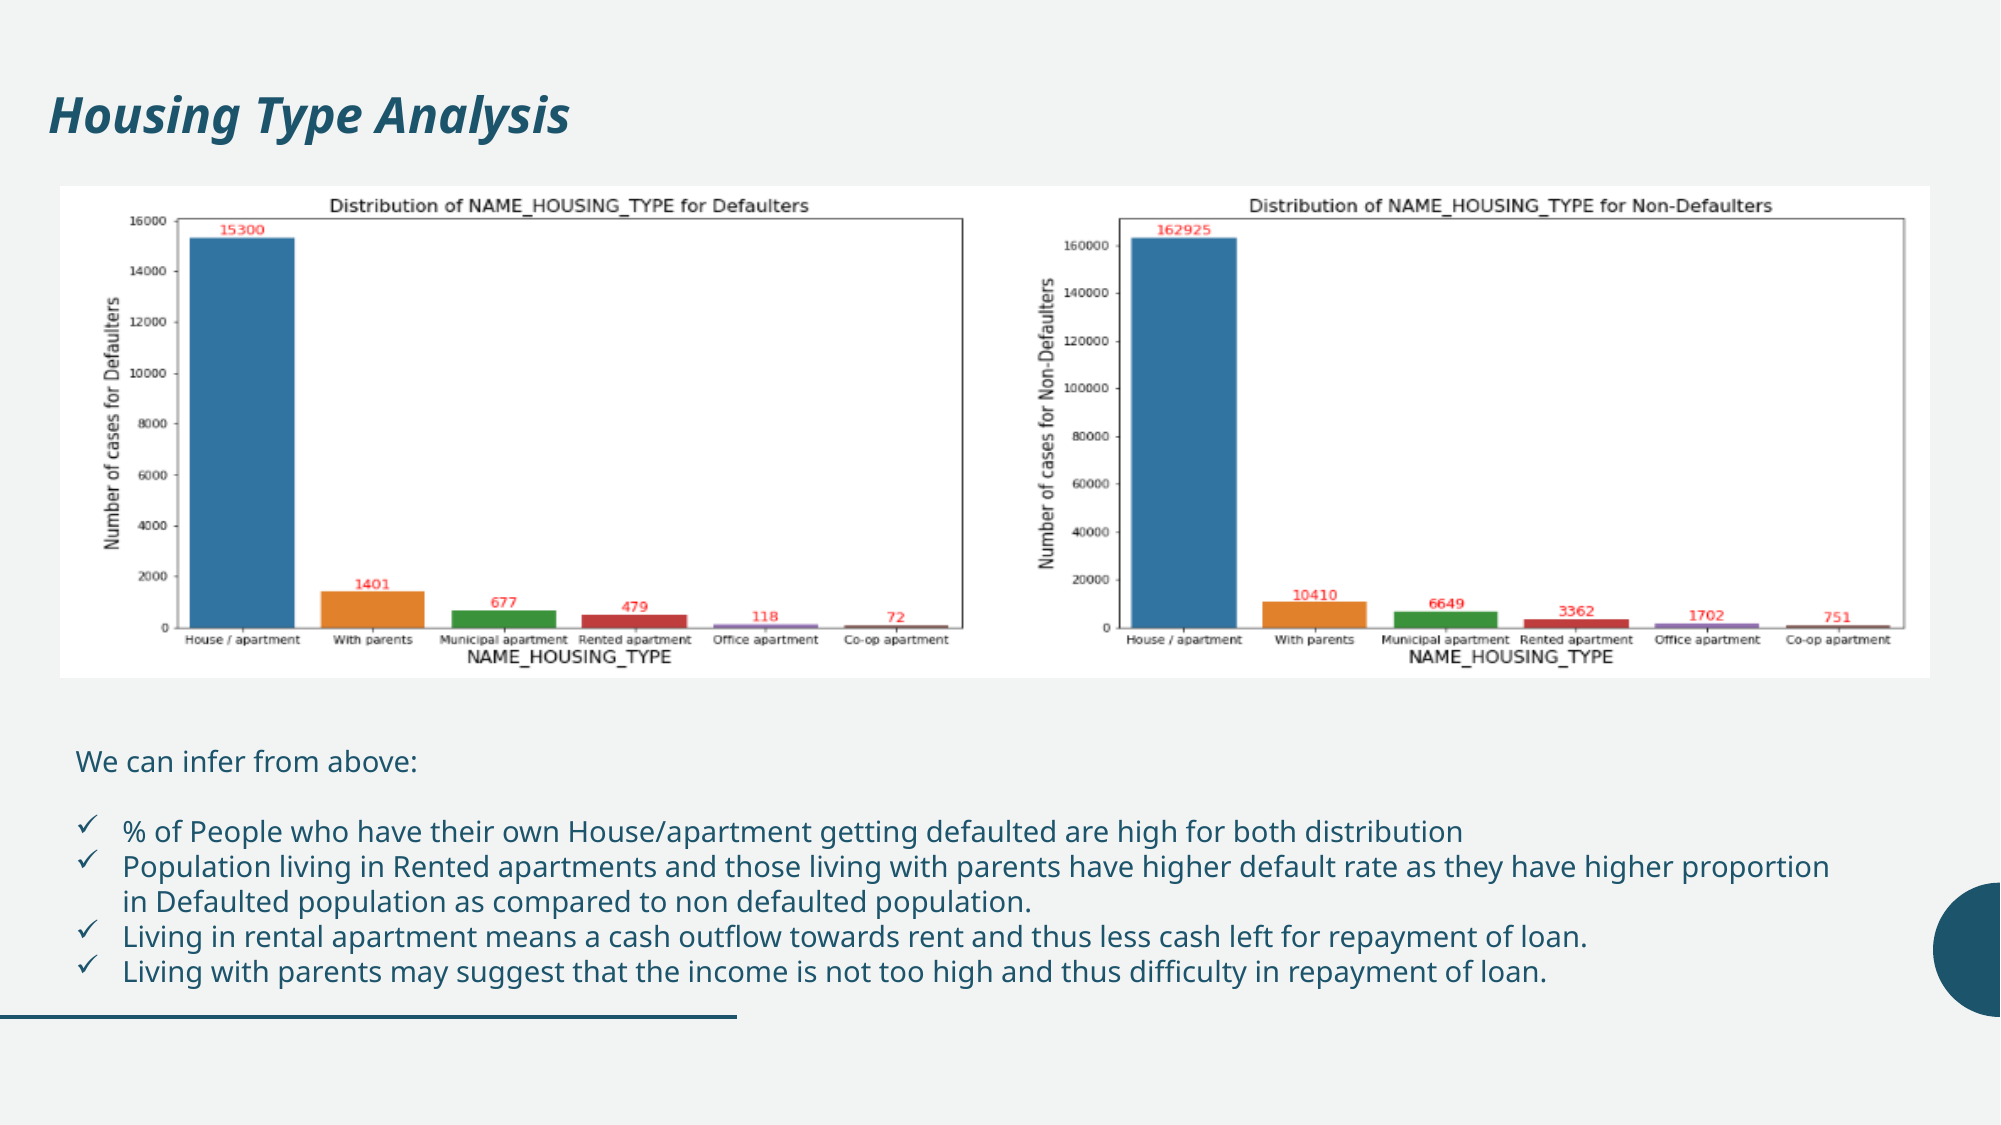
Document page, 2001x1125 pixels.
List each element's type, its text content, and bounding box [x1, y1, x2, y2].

text_box We can infer from above: % of People who have their own House/apartment getting defaulted are high for both distribution Population living in Rented apartments and those living with parents have higher default rate as they have higher proportion in Defaulted population as compared to non defaulted population. Living in rental apartment means a cash outflow towards rent and thus less cash left for repayment of loan. Living with parents may suggest that the income is not too high and thus difficulty in repayment of loan. [60, 736, 1869, 1031]
text_box Housing Type Analysis [33, 76, 2000, 152]
picture [60, 186, 1930, 678]
